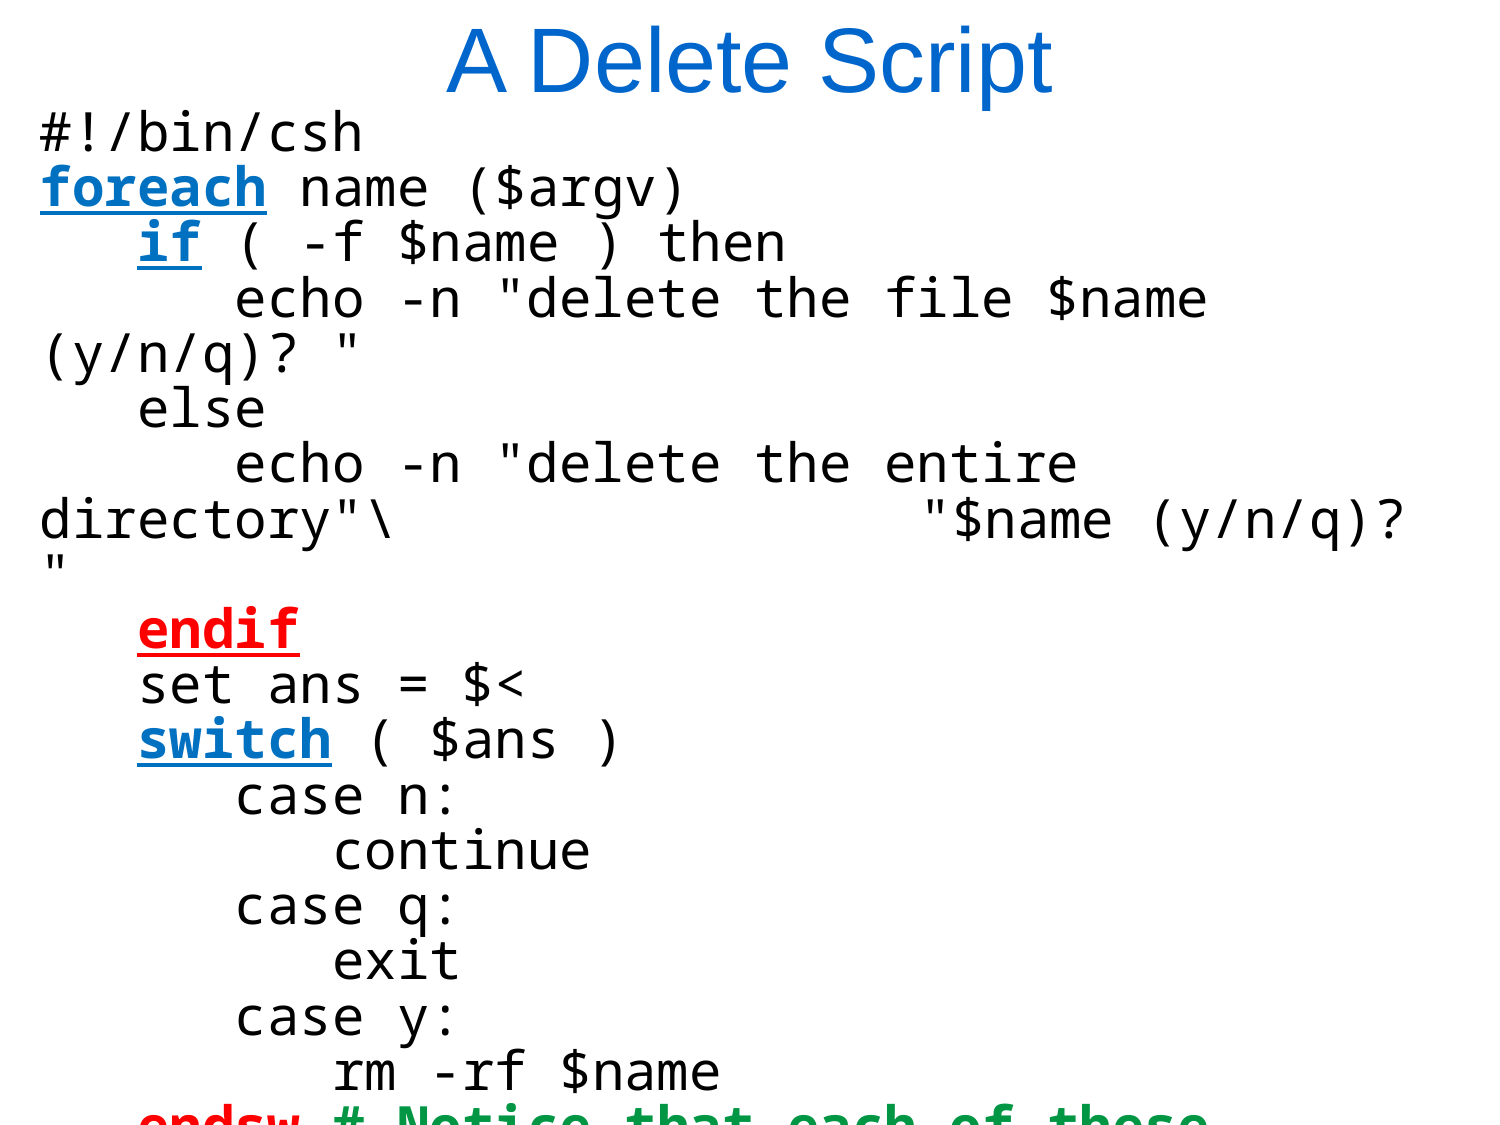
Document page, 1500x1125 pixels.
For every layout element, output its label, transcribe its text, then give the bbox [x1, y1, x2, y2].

title A Delete Script [75, 0, 1425, 113]
text_box #!/bin/csh foreach name ($argv) if ( -f $name ) then echo -n "delete the file $name (y/n/q)? " else echo -n "delete the entire directory"\ "$name (y/n/q)? " endif set ans = $< switch ( $ans ) case n: continue case q: exit case y: rm -rf $name endsw # Notice that each of these control end # flow structures ends differently [24, 99, 1463, 1125]
